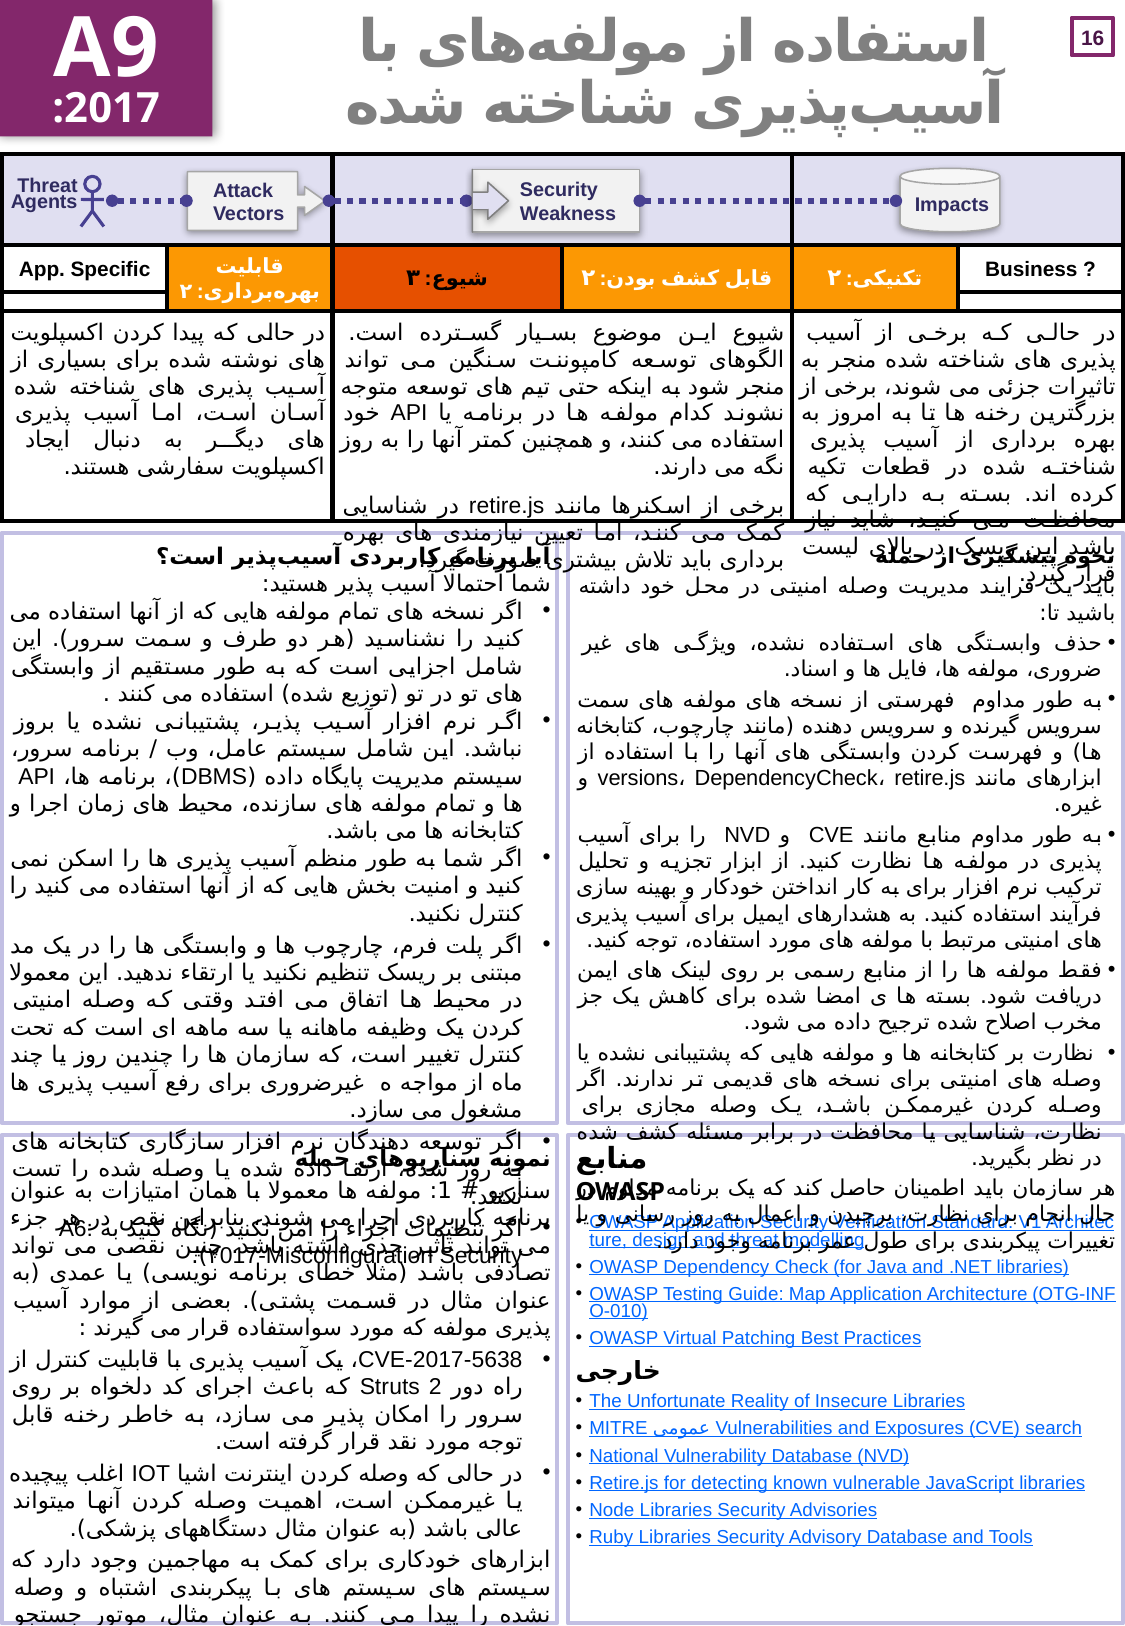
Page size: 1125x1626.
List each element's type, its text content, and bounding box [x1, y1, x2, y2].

table_header [792, 154, 1123, 243]
text_box نمونه‌ سناریوهای حمله سناریو # 1: مولفه ها معمولا با همان امتیازات به عنوان برنامه کاربردی اجرا می شوند، بنابراین نقص در هر جزء می تواند تاثیر جدی داشته باشد. چنین نقصی می تواند تصادفی باشد (مثلا خطای برنامه نویسی) یا عمدی (به عنوان مثال در قسمت پشتی). بعضی از موارد آسیب پذیری مولفه که مورد سواستفاده قرار می گیرند : CVE-2017-5638، یک آسیب پذیری با قابلیت کنترل از راه دور Struts 2 که باعث اجرای کد دلخواه بر روی سرور را امکان پذیر می سازد، به خاطر رخنه قابل توجه مورد نقد قرار گرفته است. در حالی که وصله کردن اینترنت اشیا IOT اغلب پیچیده یا غیرممکن است، اهمیت وصله کردن آنها میتواند عالی باشد (به عنوان مثال دستگاههای پزشکی). ابزارهای خودکاری برای کمک به مهاجمین وجود دارد که سیستم های سیستم های با پیکربندی اشتباه و وصله نشده را پیدا می کنند. به عنوان مثال، موتور جستجو Shodan IoT می تواند به شما در پیدا کردن دستگاه هایی که هنوز از آسیب پذیری Heartbleed که در آوریل 2014 رفع شده است کمک شایانی می کند. [0, 1133, 559, 1625]
table_cell قابل کشف بودن: ۲ [564, 247, 790, 309]
table_cell قابلیت بهره‌برداری: ۲ [169, 247, 330, 309]
table_header [332, 154, 792, 243]
table_cell در حالی که برخی از آسیب پذیری های شناخته شده منجر به تاثیرات جزئی می شوند، برخی از بزرگترین رخنه ها تا به امروز به بهره برداری از آسیب پذیری شناخته شده در قطعات تکیه کرده اند. بسته به دارایی که محافظت می کنید، شاید نیاز باشد این ریسک در بالای لیست قرار گیرد. [792, 313, 1123, 595]
title استفاده از مولفه‌های با آسیب‌پذیری شناخته شده [225, 12, 1125, 134]
table_cell [4, 247, 165, 309]
text_box نحوه پیشگیری از حمله باید یک فرایند مدیریت وصله امنیتی در محل خود داشته باشید تا: حذف وابستگی های استفاده نشده، ویژگی های غیر ضروری، مولفه ها، فایل ها و اسناد. به طور مداوم فهرستی از نسخه های مولفه های سمت سرویس گیرنده و سرویس دهنده (مانند چارچوب، کتابخانه ها) و فهرست کردن وابستگی های آنها را با استفاده از ابزارهای مانند versions، DependencyCheck، retire.js و غیره. به طور مداوم منابع مانند CVE و NVD را برای آسیب پذیری در مولفه ها نظارت کنید. از ابزار تجزیه و تحلیل ترکیب نرم افزار برای به کار انداختن خودکار و بهینه سازی فرآیند استفاده کنید. به هشدارهای ایمیل برای آسیب پذیری های امنیتی مرتبط با مولفه های مورد استفاده، توجه کنید. فقط مولفه ها را از منابع رسمی بر روی لینک های ایمن دریافت شود. بسته ها ی امضا شده برای کاهش یک جز مخرب اصلاح شده ترجیح داده می شود. نظارت بر کتابخانه ها و مولفه هایی که پشتیبانی نشده یا وصله های امنیتی برای نسخه های قدیمی تر ندارند. اگر وصله کردن غیرممکن باشد، یک وصله مجازی برای نظارت، شناسایی یا محافظت در برابر مسئله کشف شده در نظر بگیرید. هر سازمان باید اطمینان حاصل کند که یک برنامه مداوم در حال انجام برای نظارت، برچیدن و اعمال به روز رسانی و یا تغییرات پیکربندی برای طول عمر برنامه وجود دارد. [566, 531, 1125, 1125]
list A9 :2017 [0, 0, 213, 137]
table_header [2, 154, 332, 243]
table_cell [960, 247, 1121, 309]
table_cell در حالی که پیدا کردن اکسپلویت های نوشته شده برای بسیاری از آسیب پذیری های شناخته شده آسان است، اما آسیب پذیری های دیگر به دنبال ایجاد اکسپلویت سفارشی هستند. [2, 313, 332, 595]
table_cell شیوع این موضوع بسیار گسترده است. الگوهای توسعه کامپوننت سنگین می تواند منجر شود به اینکه حتی تیم های توسعه متوجه نشوند کدام مولفه ها در برنامه یا API خود استفاده می کنند، و همچنین کمتر آنها را به روز نگه می دارند. برخی از اسکنرها مانند retire.js در شناسایی کمک می کنند، اما تعیین نیازمندی های بهره برداری باید تلاش بیشتری صورت گیرد. [332, 313, 792, 595]
text_box منابع OWASP OWASP Application Security Verification Standard: V1 Architecture, design and threat modelling OWASP Dependency Check (for Java and .NET libraries) OWASP Testing Guide: Map Application Architecture (OTG-INFO-010) OWASP Virtual Patching Best Practices خارجی The Unfortunate Reality of Insecure Libraries MITRE عمومی Vulnerabilities and Exposures (CVE) search National Vulnerability Database (NVD) Retire.js for detecting known vulnerable JavaScript libraries Node Libraries Security Advisories Ruby Libraries Security Advisory Database and Tools [566, 1133, 1125, 1625]
table_cell تکنیکی: ۲ [794, 247, 956, 309]
table_cell شیوع: ۳ [335, 247, 560, 309]
text_box آیا برنامه کاربردی آسیب‌پذیر است؟ شما احتمالا آسیب پذیر هستید: اگر نسخه های تمام مولفه هایی که از آنها استفاده می کنید را نشناسید (هر دو طرف و سمت سرور). این شامل اجزایی است که به طور مستقیم از وابستگی های تو در تو (توزیع شده) استفاده می کنند . اگر نرم افزار آسيب پذير، پشتیبانی نشده يا بروز نباشد. این شامل سیستم عامل، وب / برنامه سرور، سیستم مدیریت پایگاه داده (DBMS)، برنامه ها، API ها و تمام مولفه های سازنده، محیط های زمان اجرا و کتابخانه ها می باشد. اگر شما به طور منظم آسیب پذیری ها را اسکن نمی کنید و امنیت بخش هایی که از آنها استفاده می کنید را کنترل نکنید. اگر پلت فرم، چارچوب ها و وابستگی ها را در یک مد مبتنی بر ریسک تنظیم نکنید یا ارتقاء ندهید. این معمولا در محیط ها اتفاق می افتد وقتی که وصله امنیتی کردن یک وظیفه ماهانه یا سه ماهه ای است که تحت کنترل تغییر است، که سازمان ها را چندین روز یا چند ماه از مواجه ه غیرضروری برای رفع آسیب پذیری ها مشغول می سازد. اگر توسعه دهندگان نرم افزار سازگاری کتابخانه های به روز شده، ارتقا داده شده یا وصله شده را تست نکنند. اگر تنظیمات اجزاء را امن نکنید (نگاه کنید به A6: ۲017-Misconfiguration Security). [0, 531, 559, 1125]
